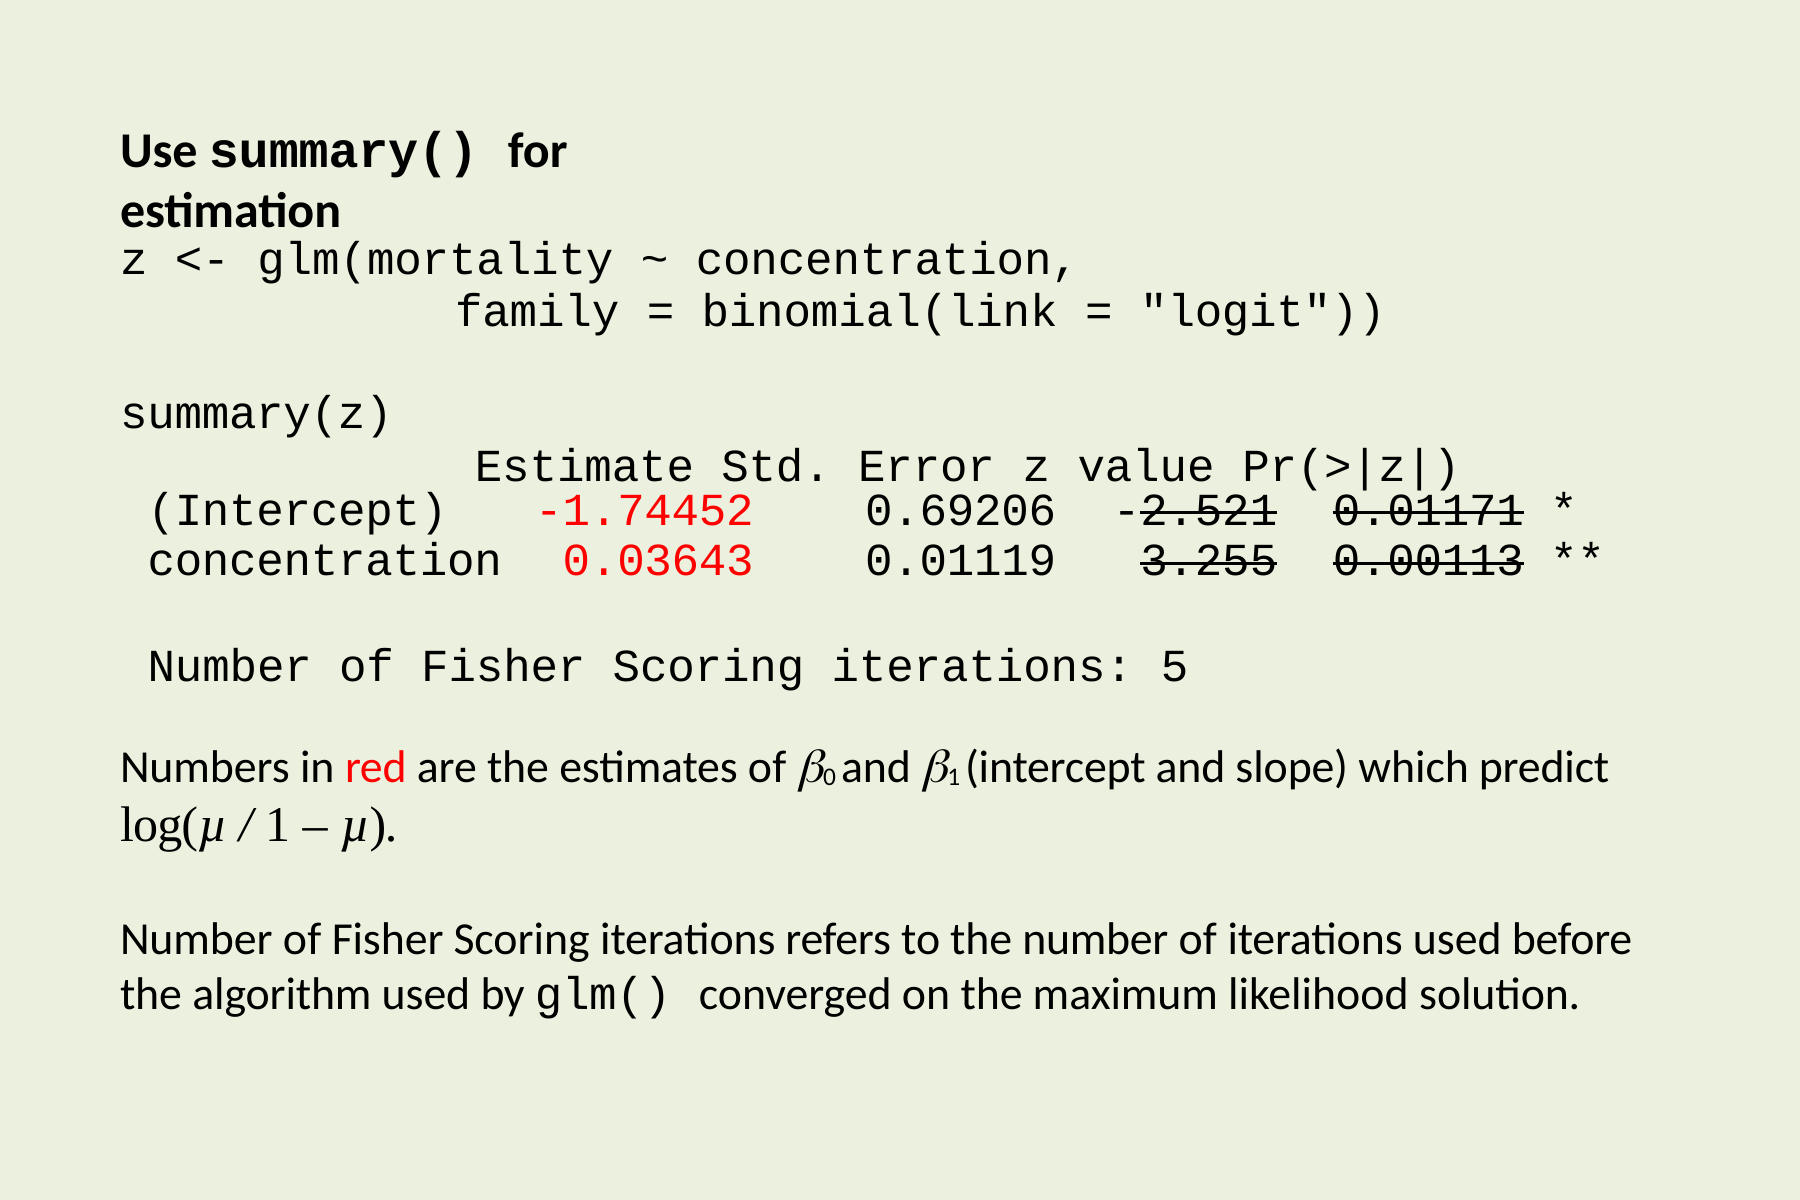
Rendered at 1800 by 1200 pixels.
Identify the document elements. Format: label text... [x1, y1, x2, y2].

table_header -1.74452 [519, 495, 808, 543]
text_box z <- glm(mortality ~ concentration, family = binomial(link = "logit")) summary(z) Estimate Std. Error z value Pr(>|z|) [117, 228, 1467, 491]
table_cell 0.03643 [519, 543, 808, 591]
table_cell 3.255 0.00113 [1083, 543, 1536, 591]
title Use summary() for estimation [117, 115, 788, 228]
table_header * [1536, 495, 1610, 543]
table_header 0.69206 [808, 495, 1083, 543]
table_cell ** [1536, 543, 1610, 591]
text_box Number of Fisher Scoring iterations: 5 Numbers in red are the estimates of 0 and 1 (intercept and slope) which predict log(µ / 1 – µ). Number of Fisher Scoring iterations refers to the number of iterations used before the algorithm used by glm() converged on the maximum likelihood solution. [109, 633, 1656, 1019]
table_header -2.521 0.01171 [1083, 495, 1536, 543]
table_cell 0.01119 [808, 543, 1083, 591]
table_cell concentration [142, 543, 519, 591]
table_header (Intercept) [142, 495, 519, 543]
